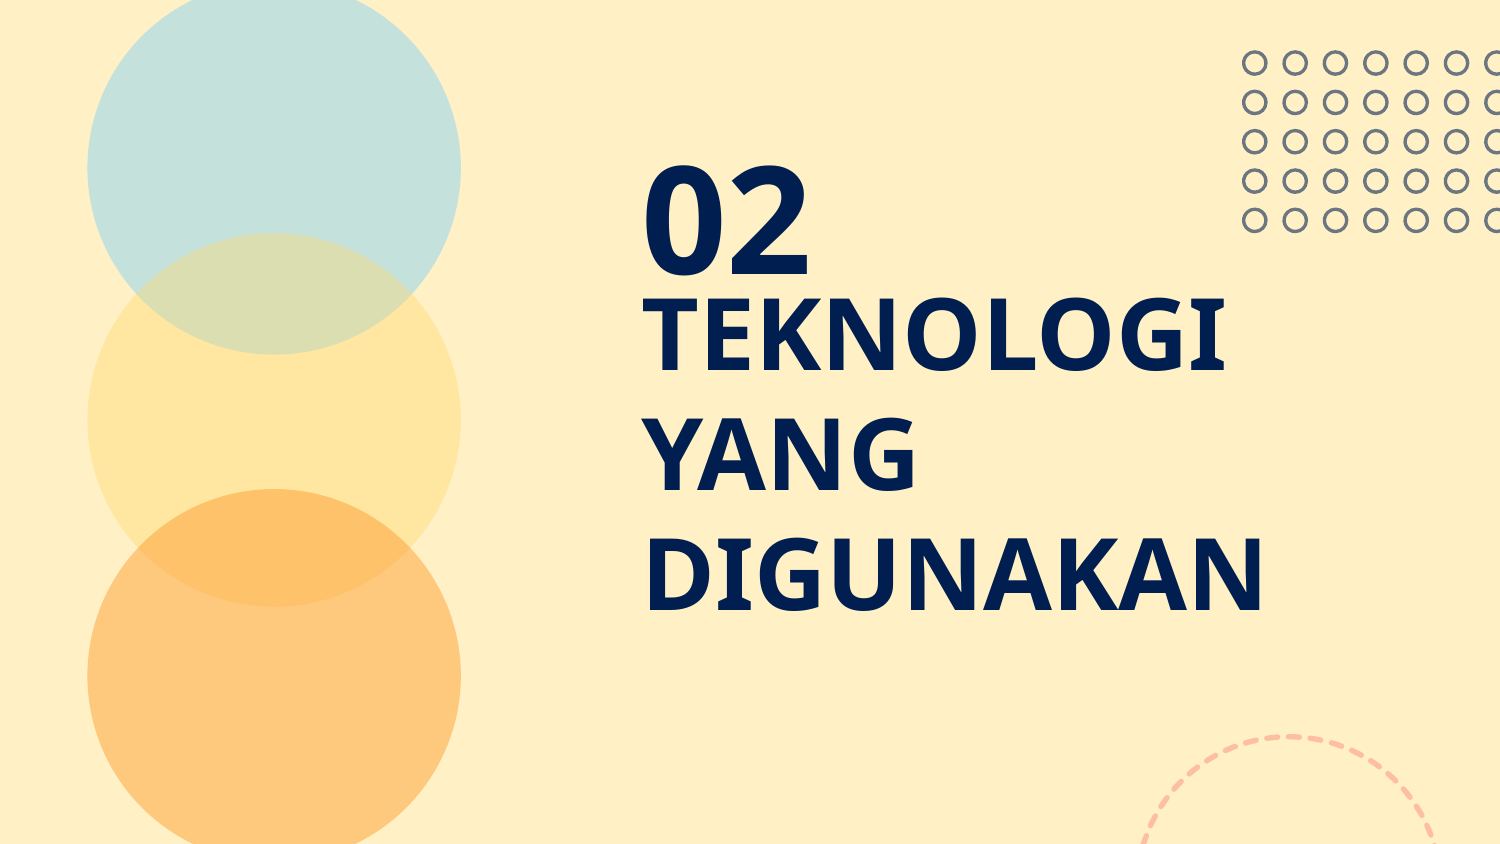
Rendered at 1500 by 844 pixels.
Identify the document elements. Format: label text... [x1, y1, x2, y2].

title TEKNOLOGI YANG DIGUNAKAN [626, 284, 1479, 617]
title 02 [626, 143, 1124, 285]
